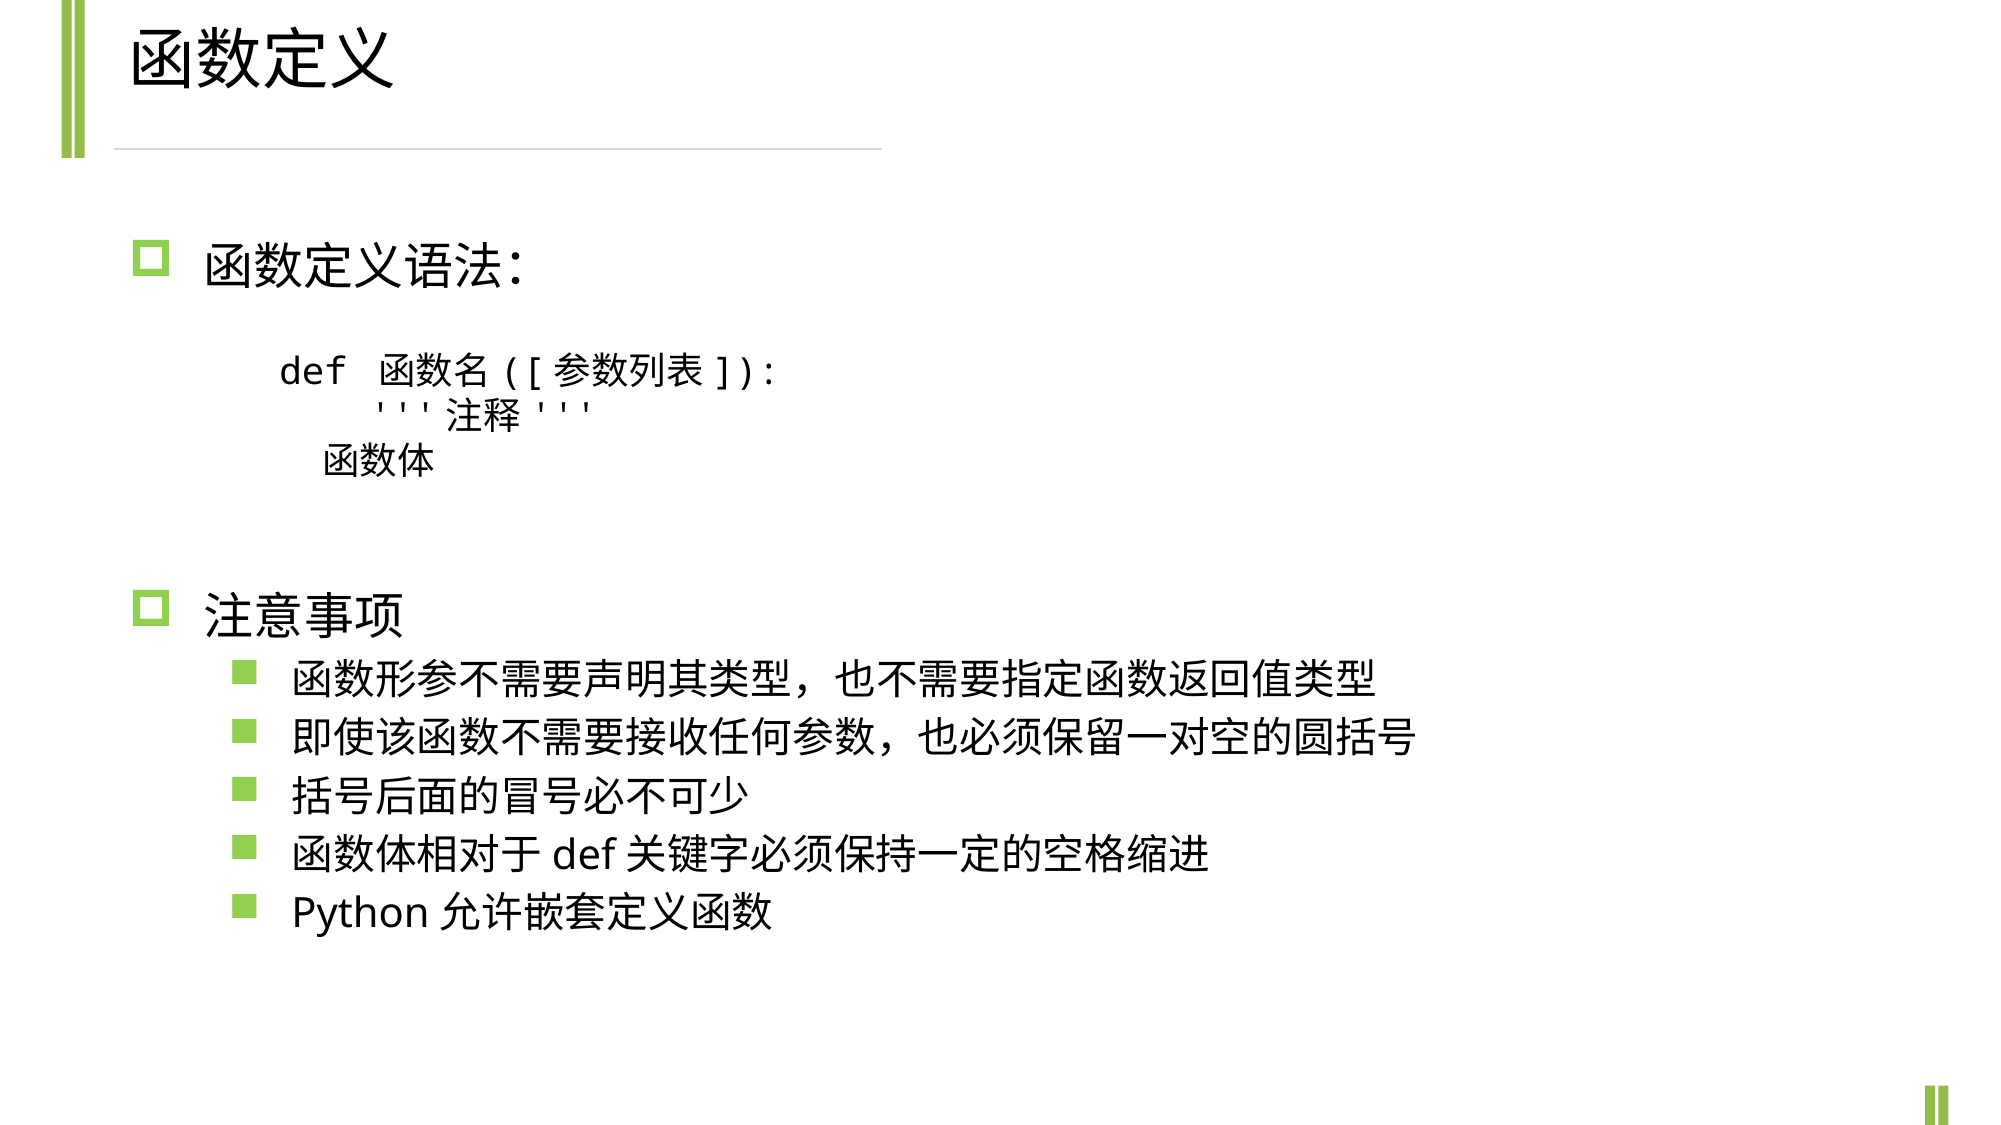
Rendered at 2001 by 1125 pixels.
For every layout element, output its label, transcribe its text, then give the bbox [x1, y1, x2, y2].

list 函数定义语法： 注意事项 函数形参不需要声明其类型，也不需要指定函数返回值类型 即使该函数不需要接收任何参数，也必须保留一对空的圆括号 括号后面的冒号必不可少 函数体相对于def关键字必须保持一定的空格缩进 Python允许嵌套定义函数 [114, 227, 1765, 756]
text_box def 函数名([参数列表]): '''注释''' 函数体 [264, 339, 1265, 490]
list 函数定义 [114, 9, 1415, 106]
